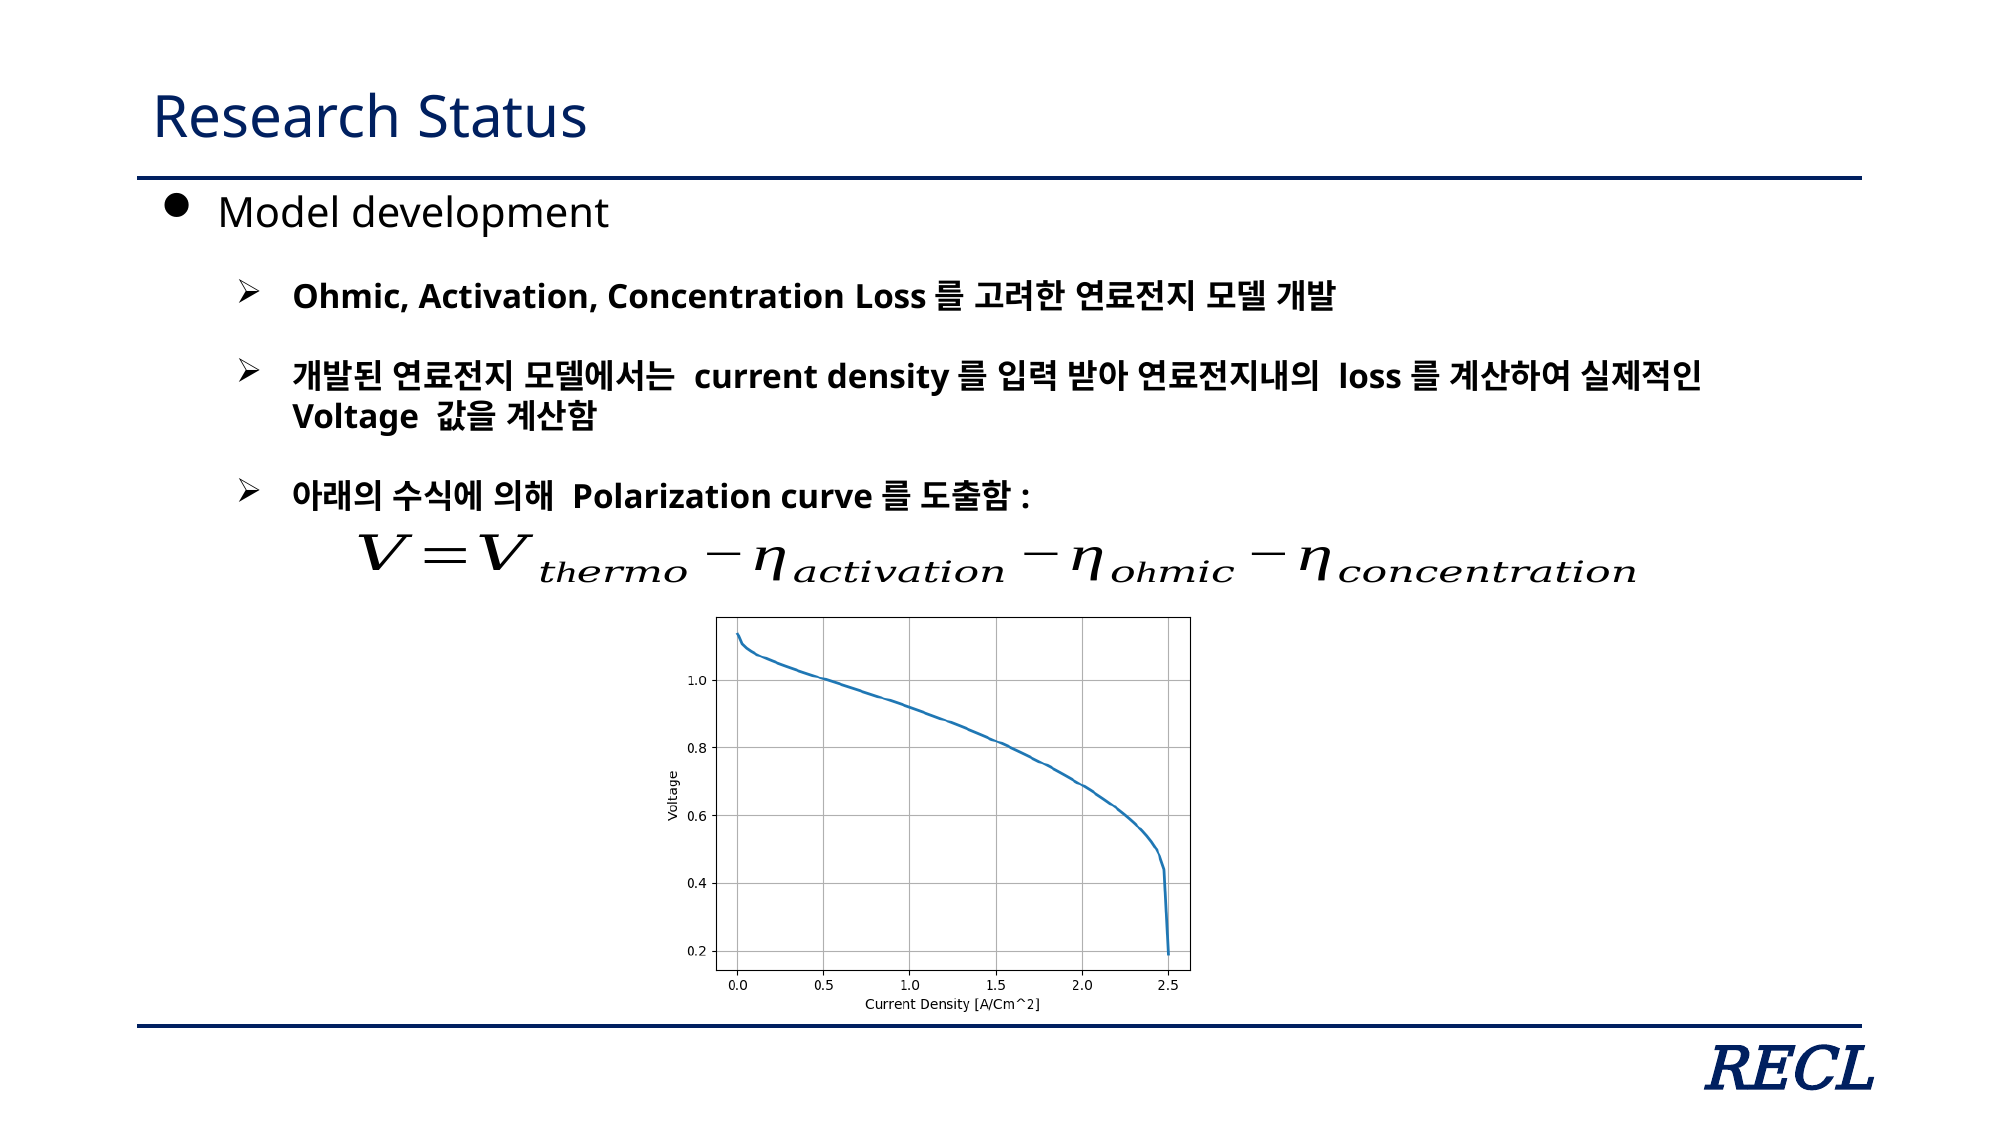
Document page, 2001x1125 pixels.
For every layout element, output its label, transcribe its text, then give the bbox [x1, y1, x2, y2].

text_box Model development Ohmic, Activation, Concentration Loss를 고려한 연료전지 모델 개발 개발된 연료전지 모델에서는 current density를 입력 받아 연료전지내의 loss를 계산하여 실제적인 Voltage 값을 계산함 아래의 수식에 의해 Polarization curve를 도출함: [146, 178, 1863, 962]
picture [649, 592, 1201, 1020]
title Research Status [137, 59, 1863, 178]
text_box RECL [1687, 1022, 2000, 1108]
